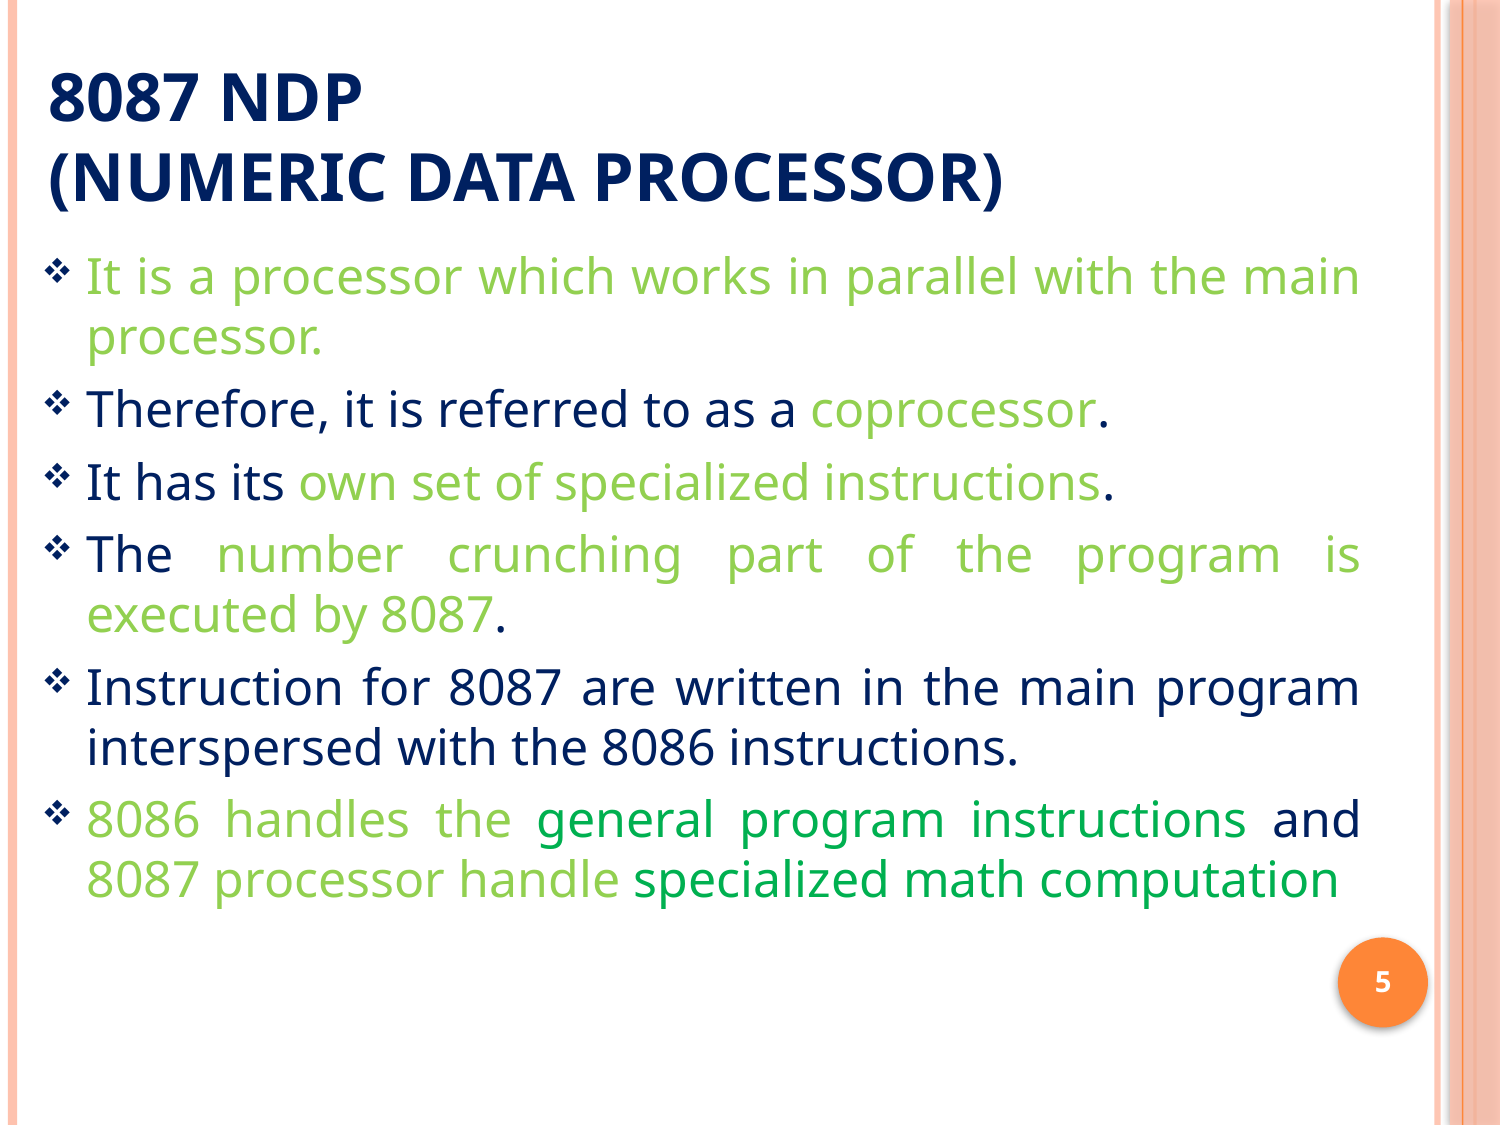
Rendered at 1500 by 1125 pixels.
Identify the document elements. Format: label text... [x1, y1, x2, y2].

slide_number 5 [1333, 940, 1434, 1027]
list It is a processor which works in parallel with the main processor. Therefore, it is referred to as a coprocessor. It has its own set of specialized instructions. The number crunching part of the program is executed by 8087. Instruction for 8087 are written in the main program interspersed with the 8086 instructions. 8086 handles the general program instructions and 8087 processor handle specialized math computation [26, 237, 1377, 925]
title 8087 NDP (Numeric Data Processor) [33, 34, 1384, 222]
